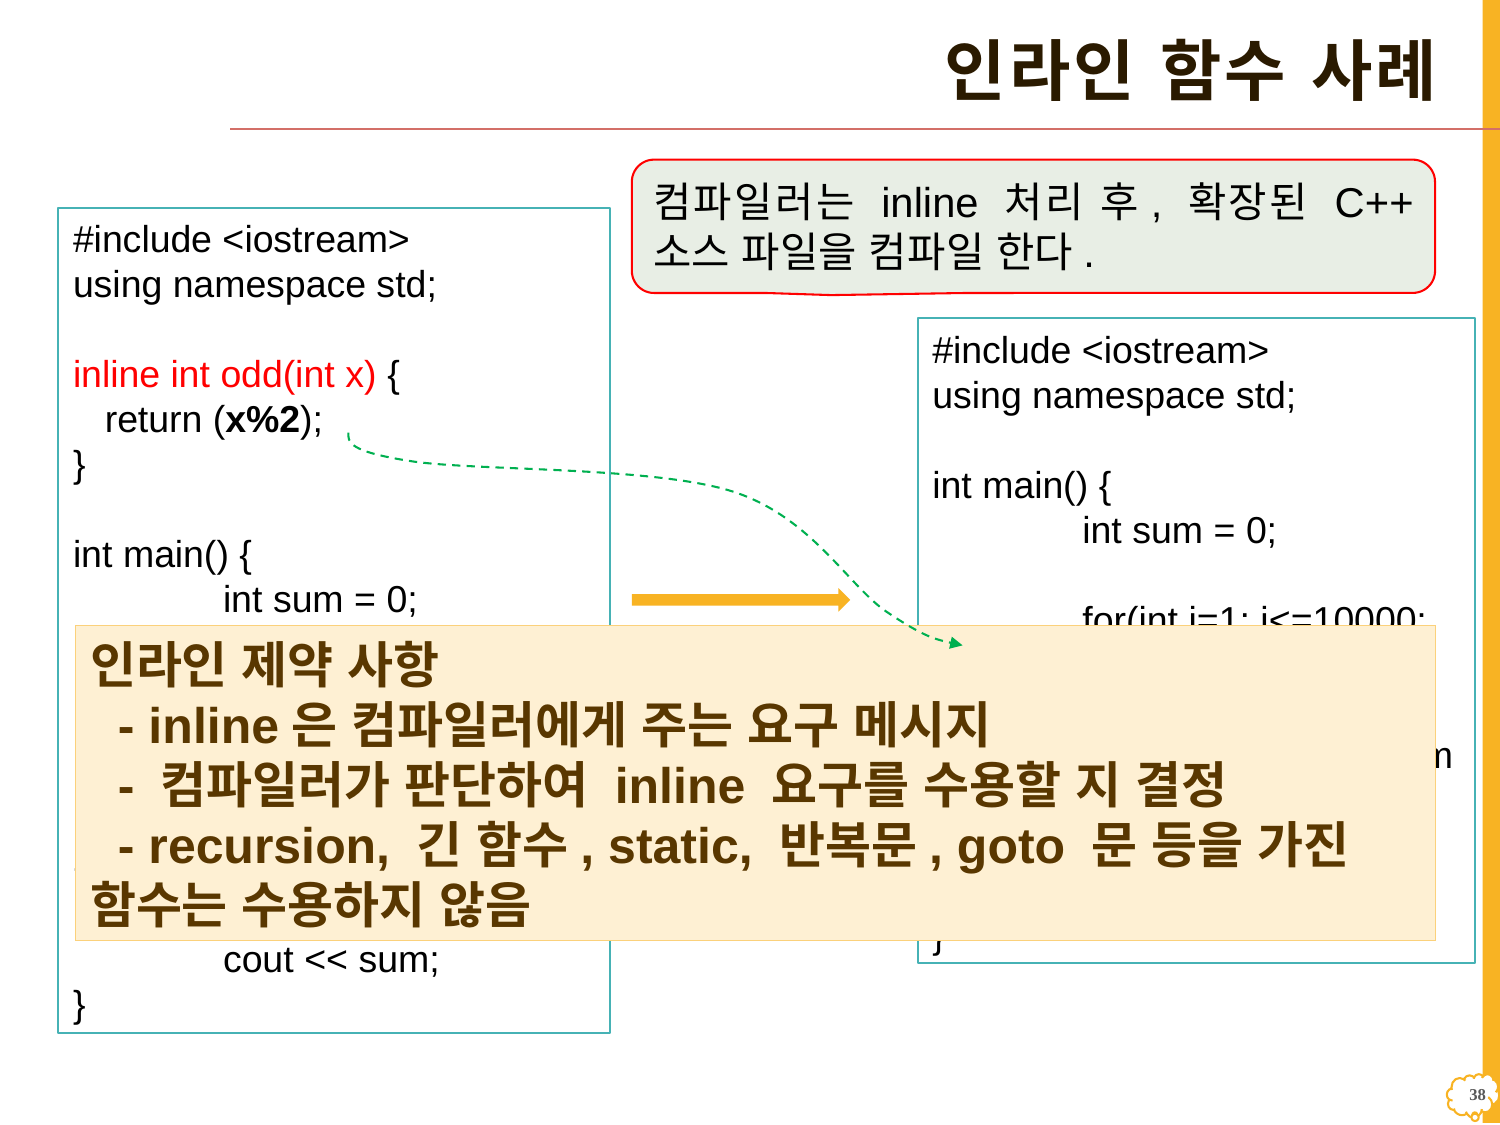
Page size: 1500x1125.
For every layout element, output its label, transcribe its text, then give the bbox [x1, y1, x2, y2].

text_box 인라인 제약 사항 - inline은 컴파일러에게 주는 요구 메시지 - 컴파일러가 판단하여 inline 요구를 수용할 지 결정 - recursion, 긴 함수, static, 반복문, goto 문 등을 가진 함수는 수용하지 않음 [75, 625, 1436, 941]
text_box #include <iostream> using namespace std; int main() { int sum = 0; for(int i=1; i<=10000; i++) { if((i%2)) sum += i; } cout << sum; } [917, 317, 1476, 964]
slide_number 37 [1448, 1067, 1500, 1120]
title 인라인 함수 사례 [198, 19, 1453, 130]
text_box [630, 593, 846, 613]
text_box 컴파일러는 inline 처리 후, 확장된 C++ 소스 파일을 컴파일 한다. [630, 158, 1437, 297]
text_box #include <iostream> using namespace std; inline int odd(int x) { return (x%2); } int main() { int sum = 0; for(int i=1; i<=10000; i++) { if(odd(i)) sum += i; } cout << sum; } [57, 207, 611, 1034]
text_box [347, 432, 963, 649]
